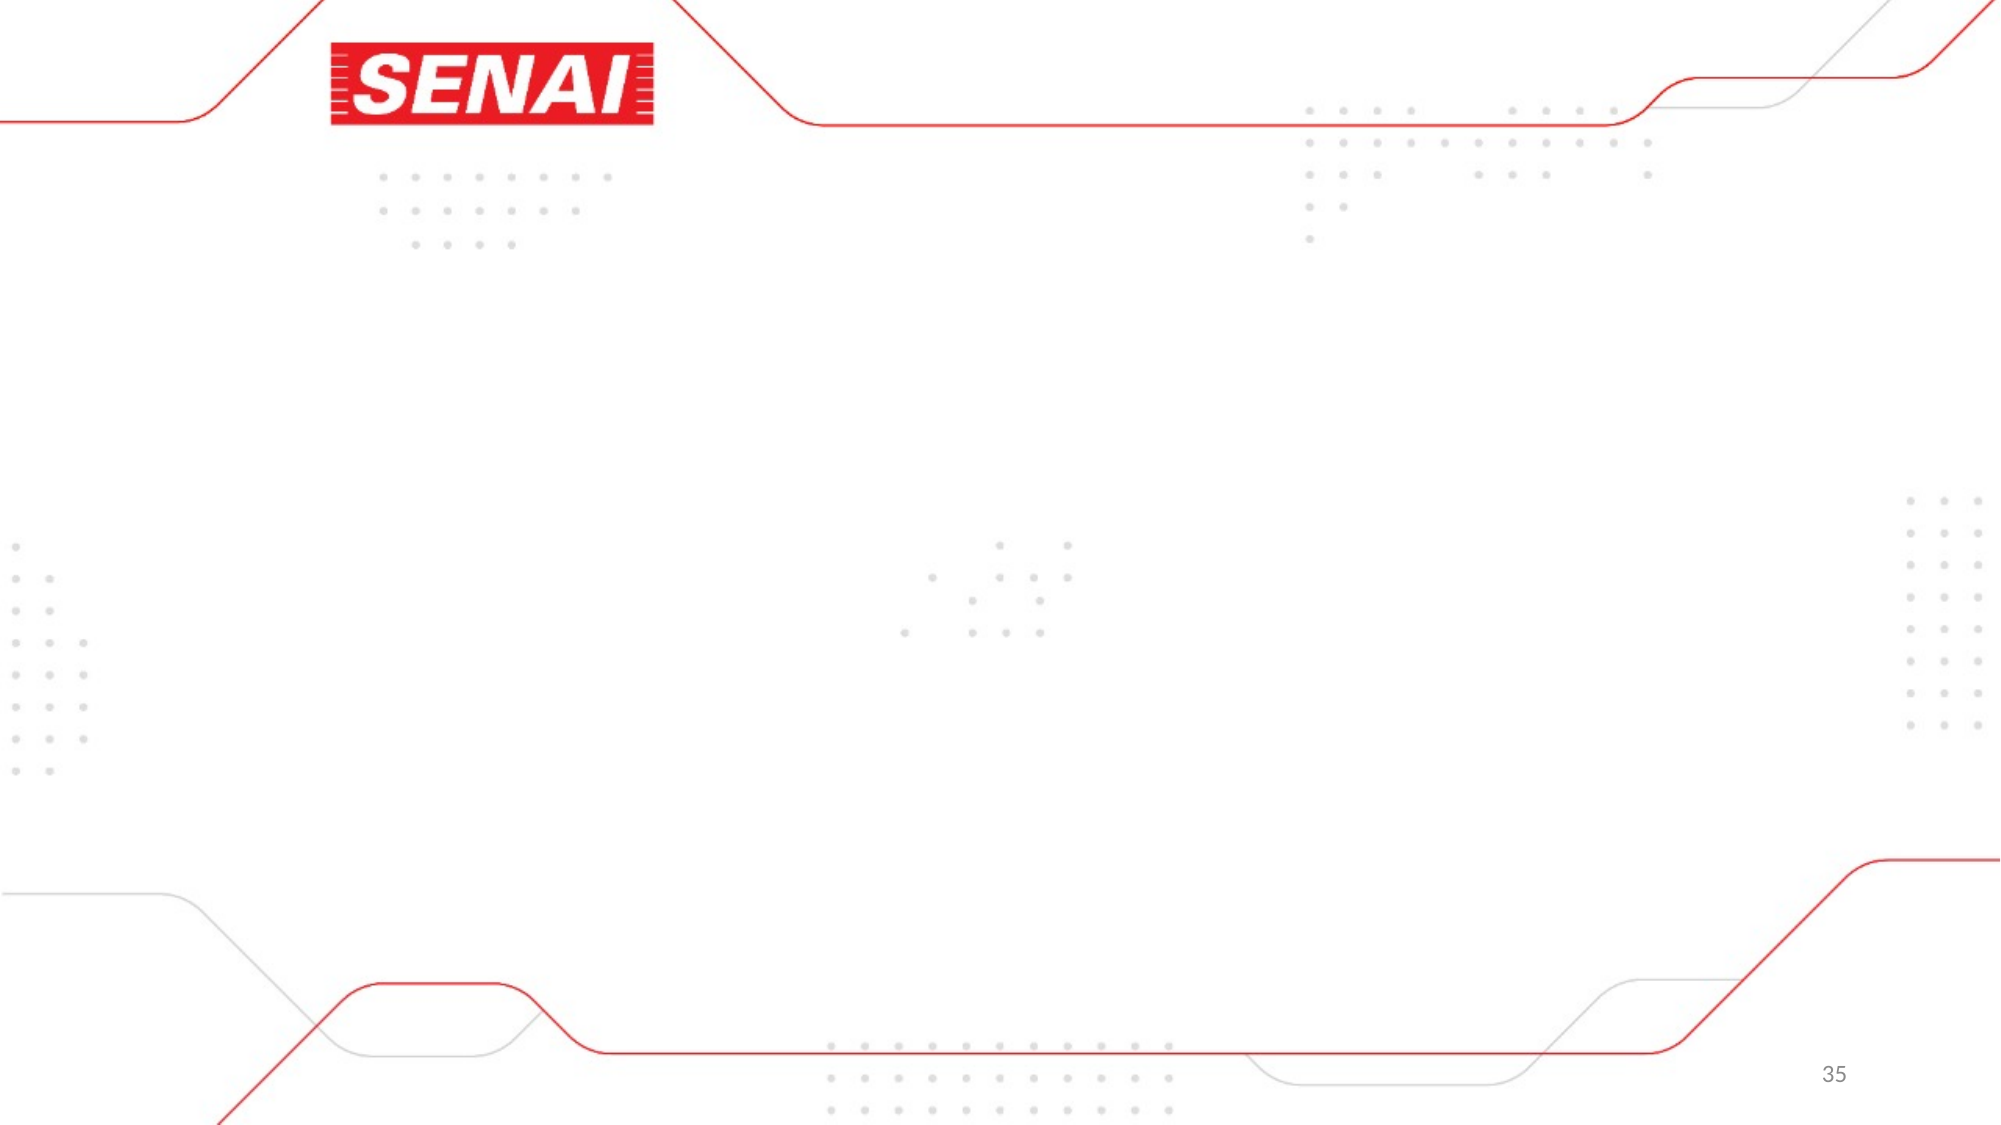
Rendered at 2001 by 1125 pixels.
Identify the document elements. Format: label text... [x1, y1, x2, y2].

picture [0, 0, 2001, 1125]
slide_number 35 [1412, 1042, 1863, 1103]
